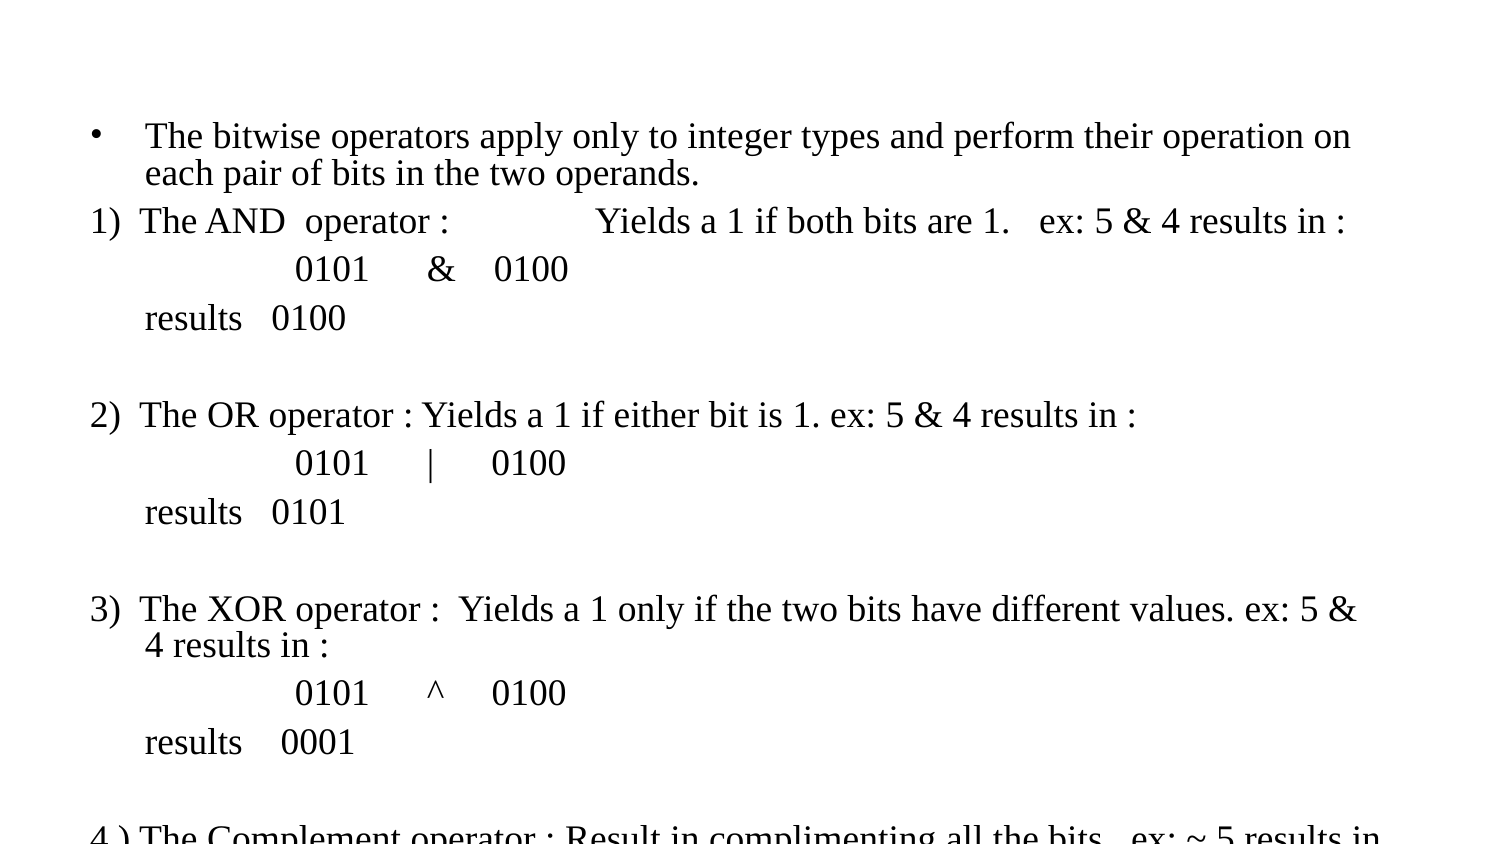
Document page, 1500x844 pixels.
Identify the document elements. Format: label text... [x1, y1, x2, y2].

list The bitwise operators apply only to integer types and perform their operation on each pair of bits in the two operands. 1) The AND operator : Yields a 1 if both bits are 1. ex: 5 & 4 results in : 0101 & 0100 results 0100 2) The OR operator : Yields a 1 if either bit is 1. ex: 5 & 4 results in : 0101 | 0100 results 0101 3) The XOR operator : Yields a 1 only if the two bits have different values. ex: 5 & 4 results in : 0101 ^ 0100 results 0001 4 ) The Complement operator : Result in complimenting all the bits. ex: ~ 5 results in : 0101 after complimenting 1010 [75, 112, 1399, 760]
